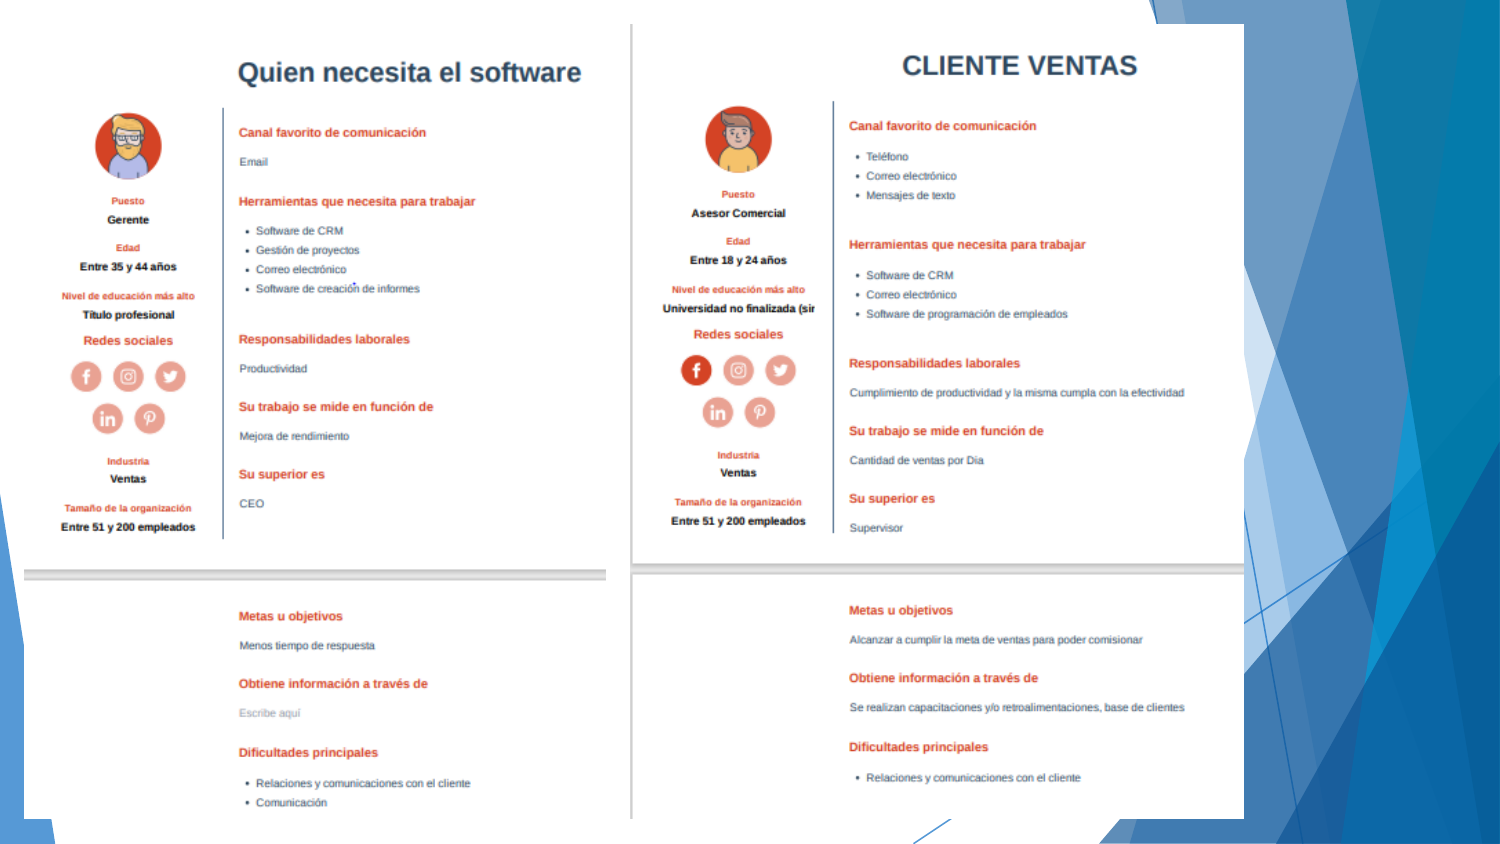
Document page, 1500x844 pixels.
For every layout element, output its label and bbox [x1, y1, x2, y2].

picture [24, 24, 606, 819]
picture [630, 24, 1244, 819]
